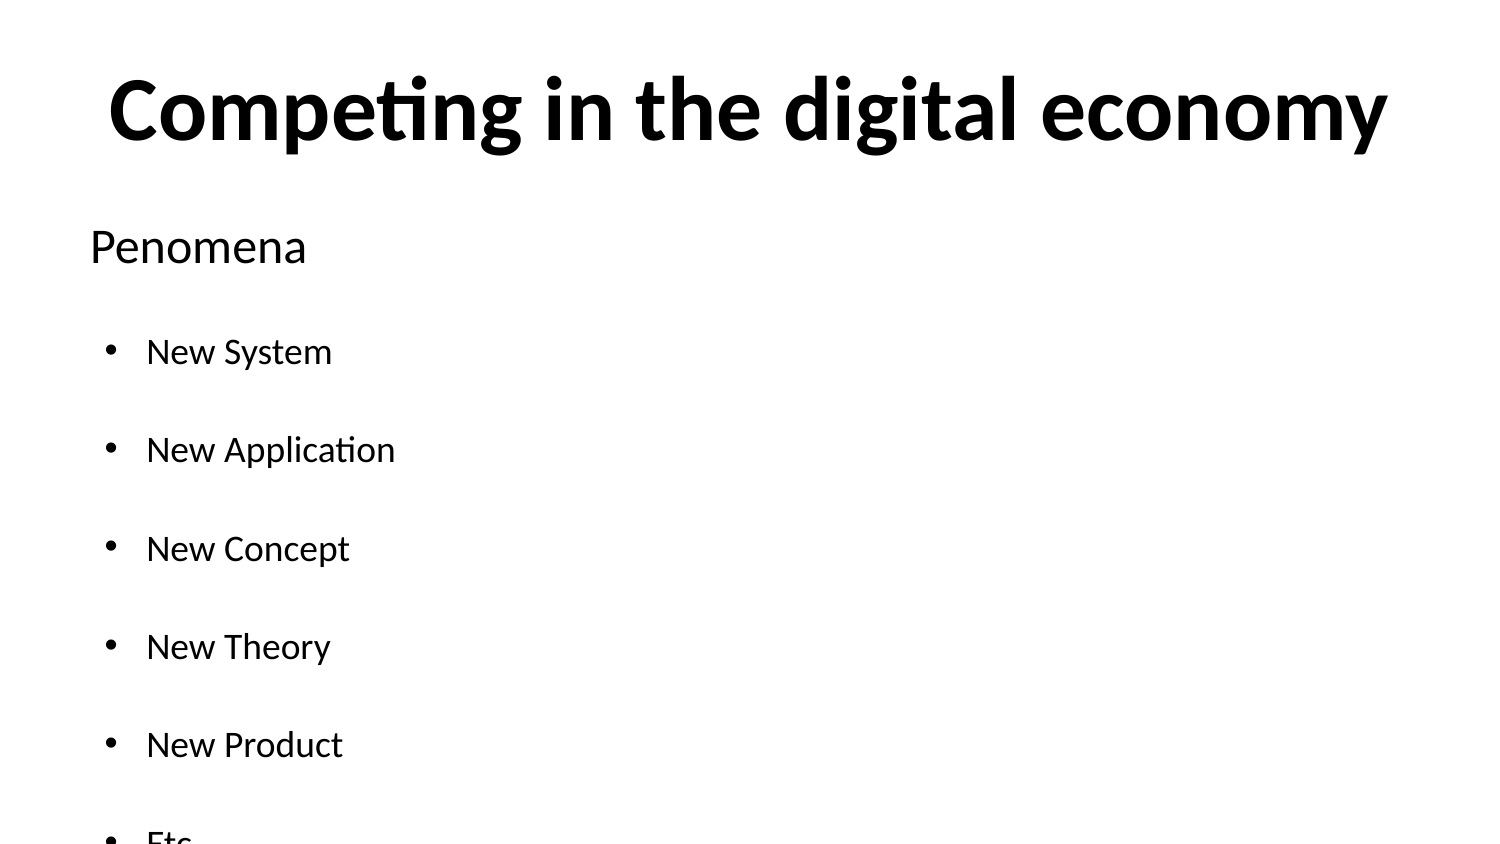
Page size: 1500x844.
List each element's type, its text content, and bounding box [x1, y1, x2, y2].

title Competing in the digital economy [75, 33, 1425, 175]
list Penomena New System New Application New Concept New Theory New Product Etc [75, 196, 1425, 754]
